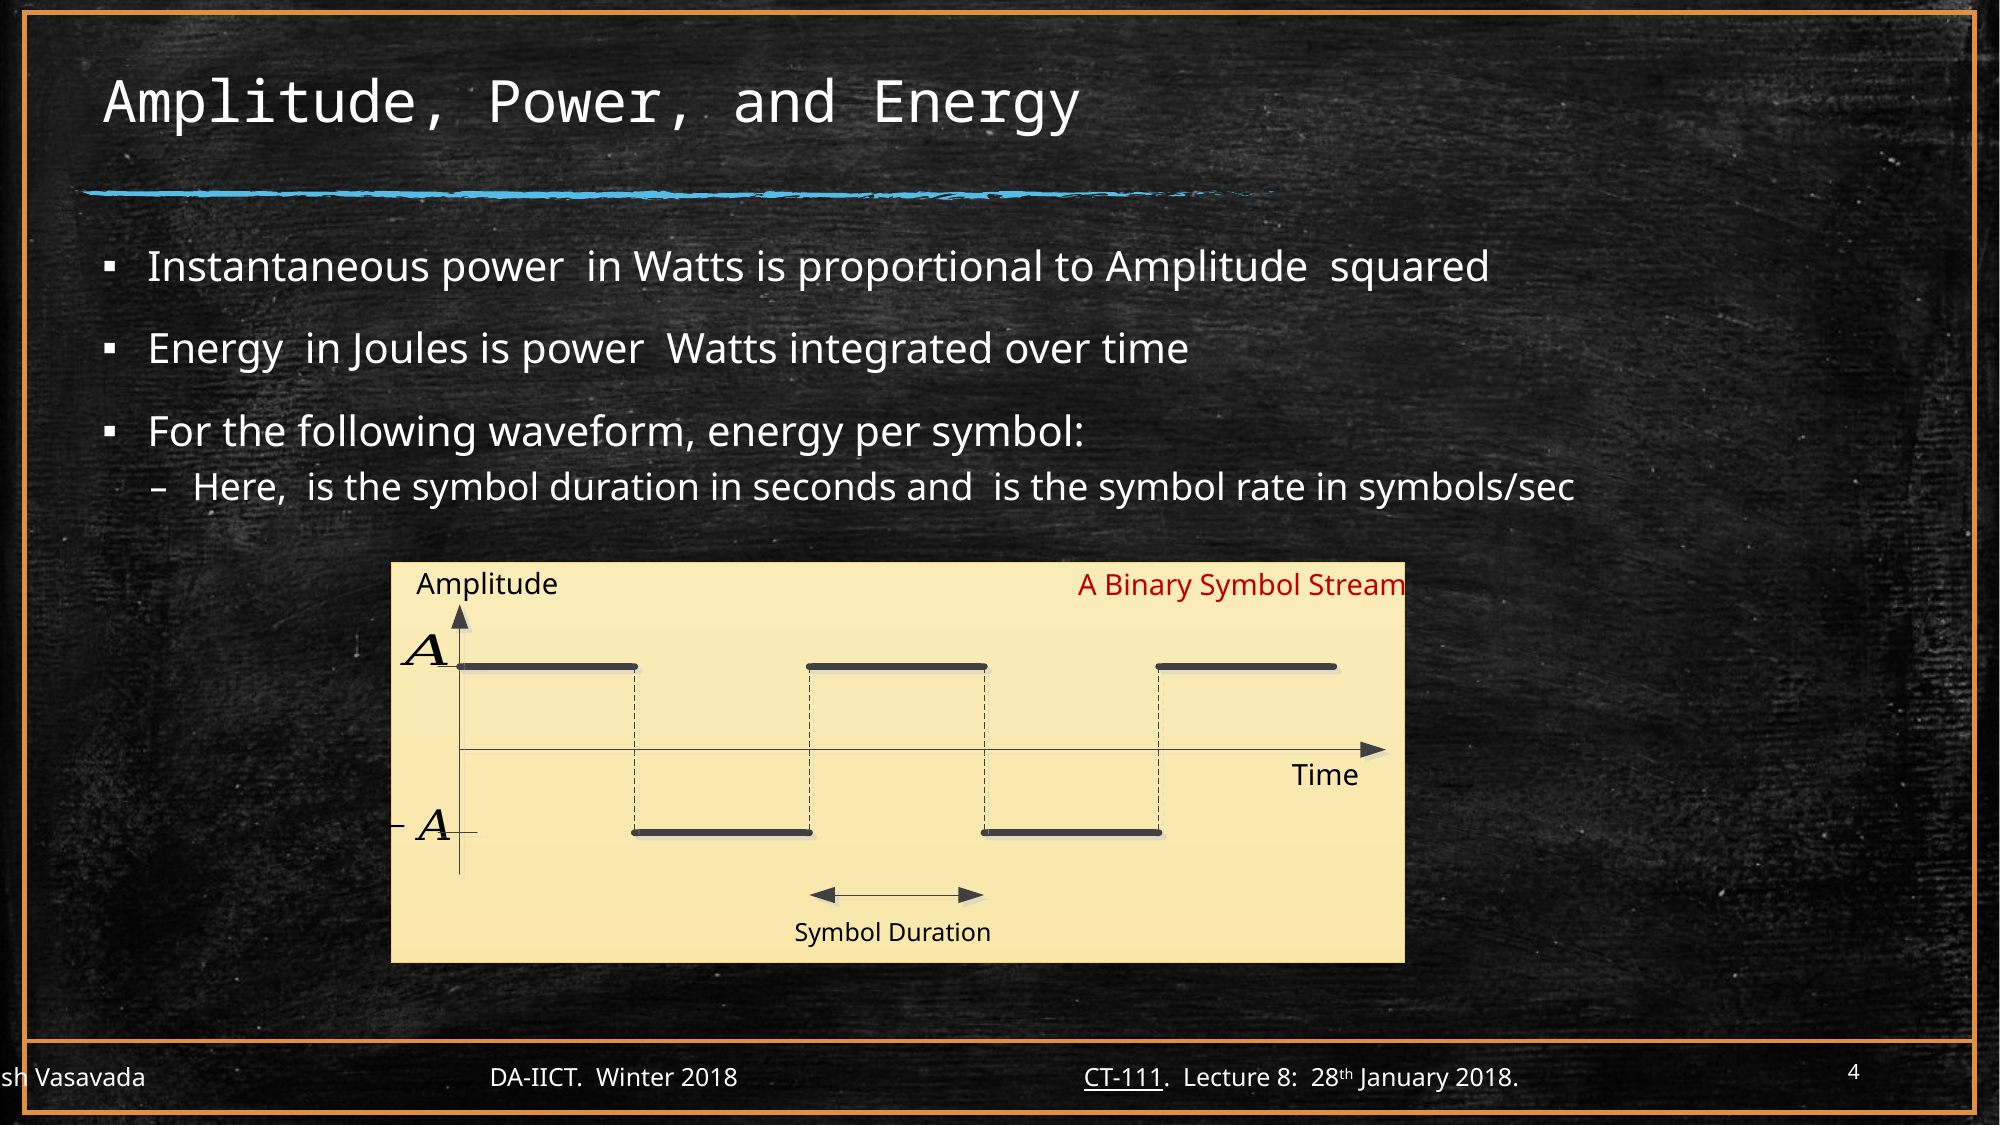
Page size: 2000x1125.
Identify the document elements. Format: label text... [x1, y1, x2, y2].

title Amplitude, Power, and Energy [87, 32, 1255, 175]
text_box Amplitude [401, 562, 574, 609]
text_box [429, 575, 1421, 950]
text_box A Binary Symbol Stream [1063, 562, 1422, 609]
slide_number 4 [1687, 1050, 1875, 1096]
text_box [391, 562, 1405, 963]
